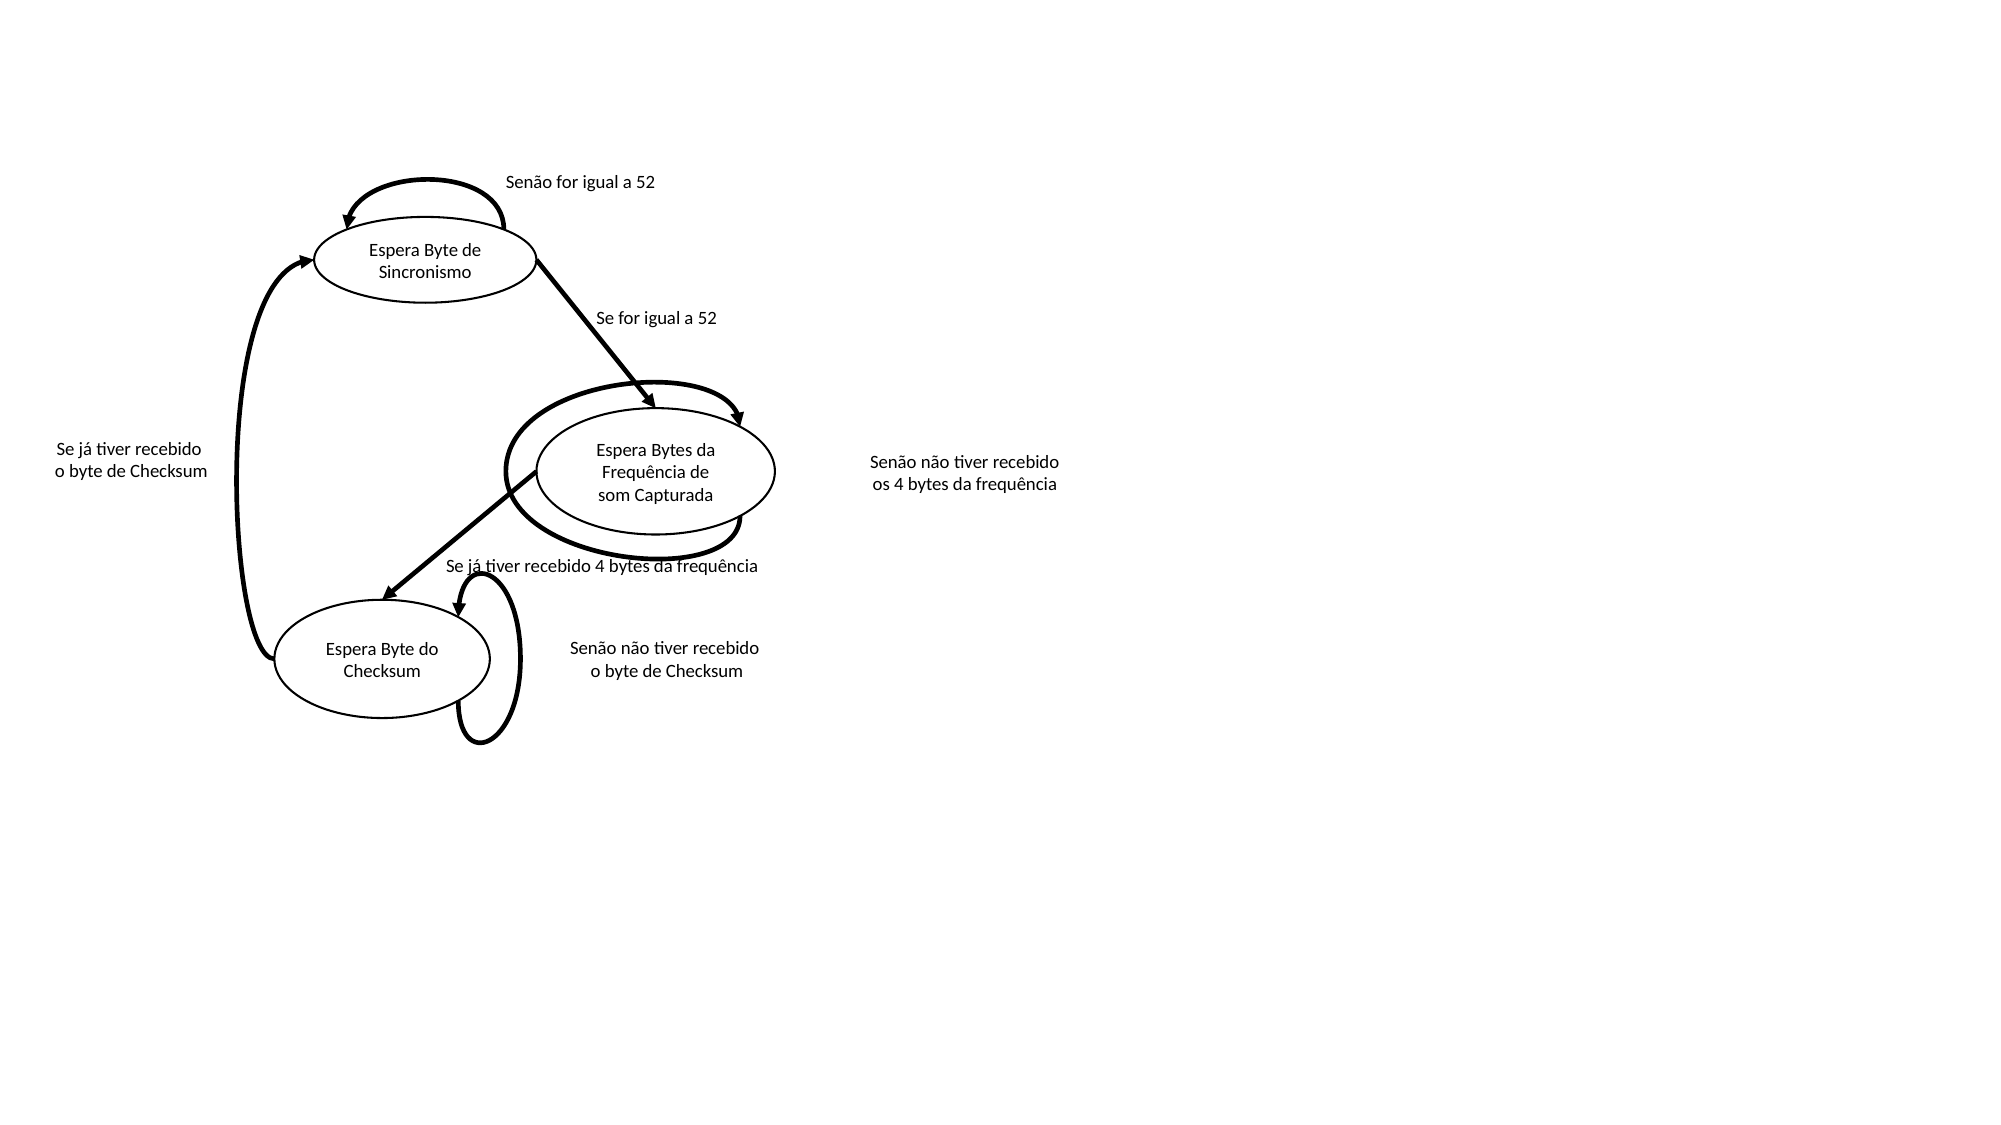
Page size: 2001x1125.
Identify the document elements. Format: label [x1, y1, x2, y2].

text_box [38, 162, 1078, 718]
